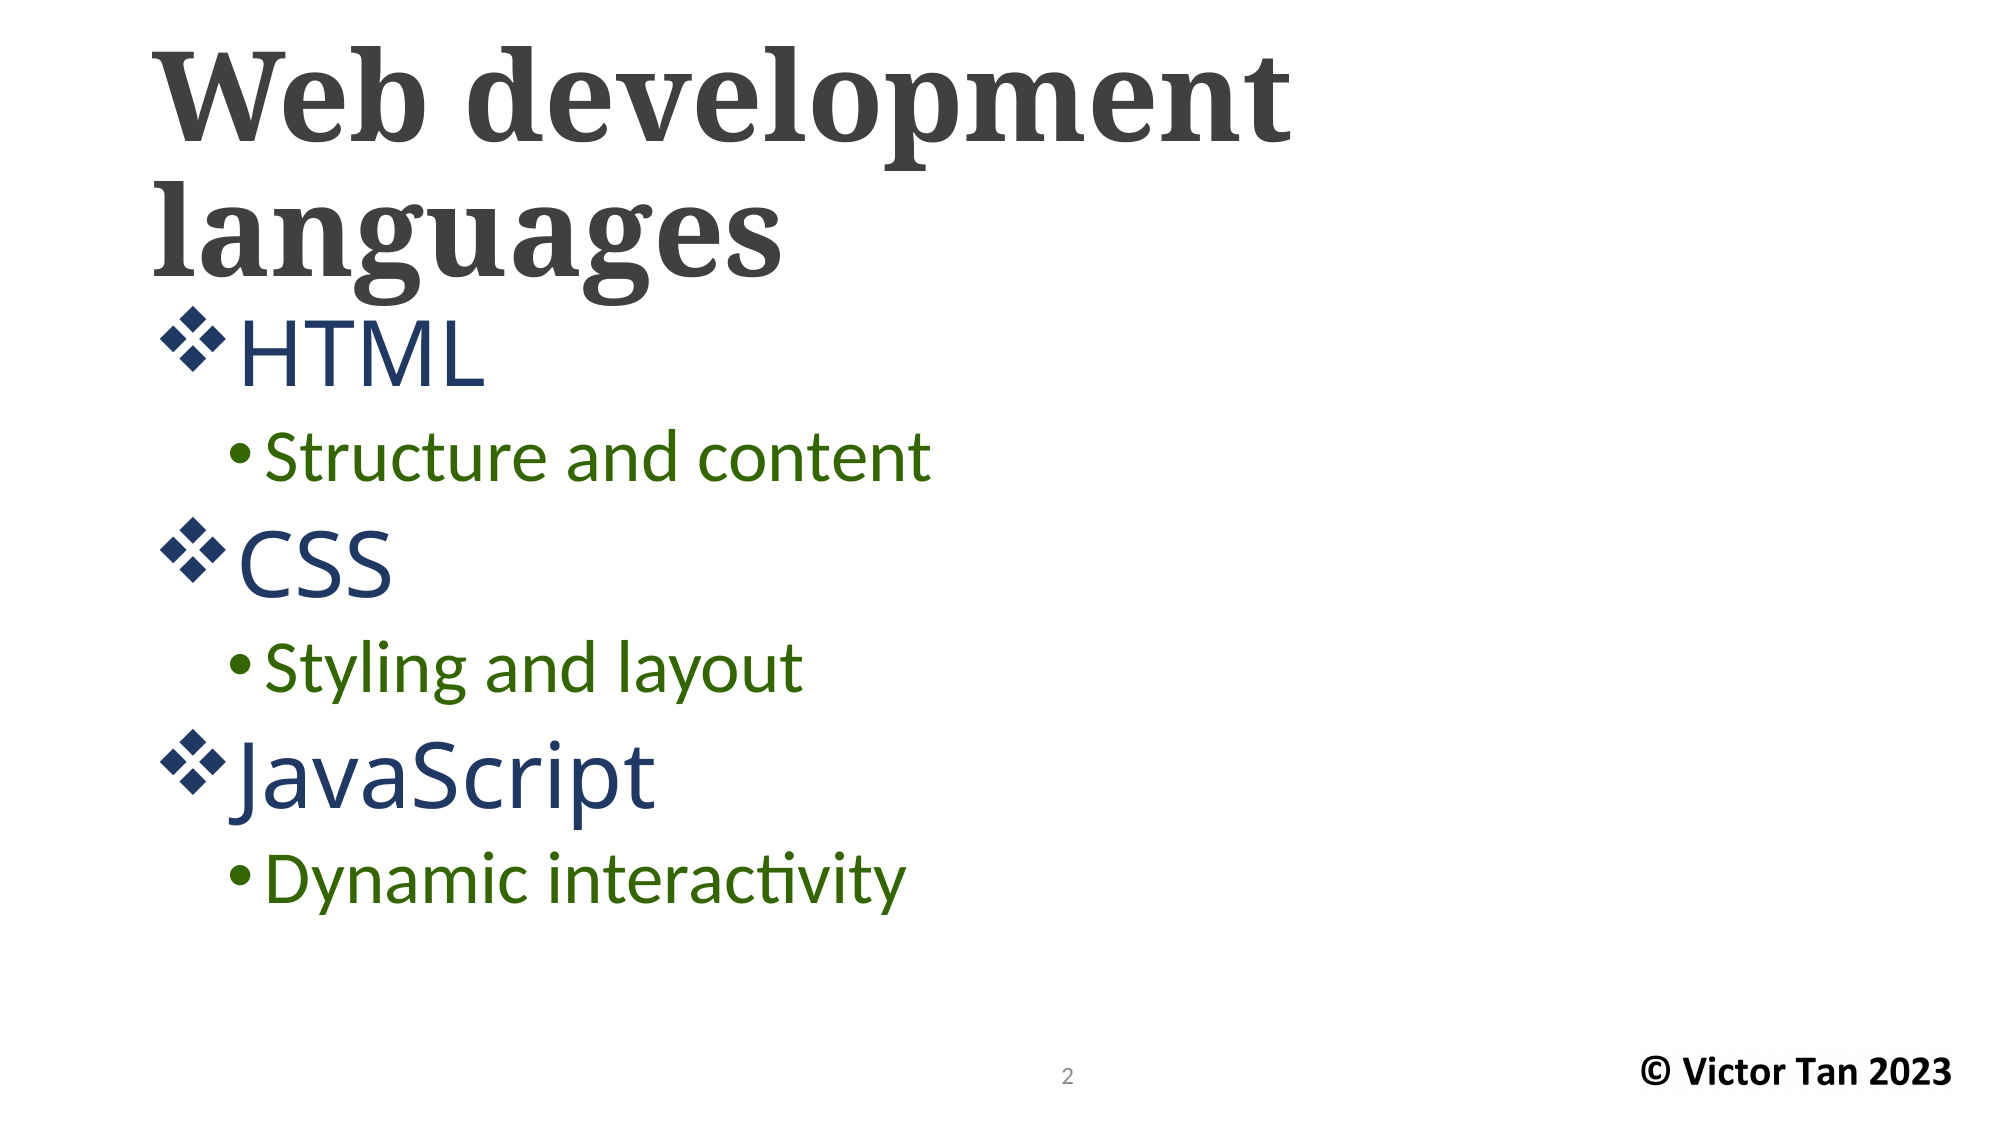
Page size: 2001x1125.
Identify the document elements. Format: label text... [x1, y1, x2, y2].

picture [1636, 1042, 1958, 1095]
list HTML Structure and content CSS Styling and layout JavaScript Dynamic interactivity [137, 299, 1863, 1014]
slide_number 2 [639, 1044, 1089, 1105]
title Web development languages [137, 59, 1863, 278]
